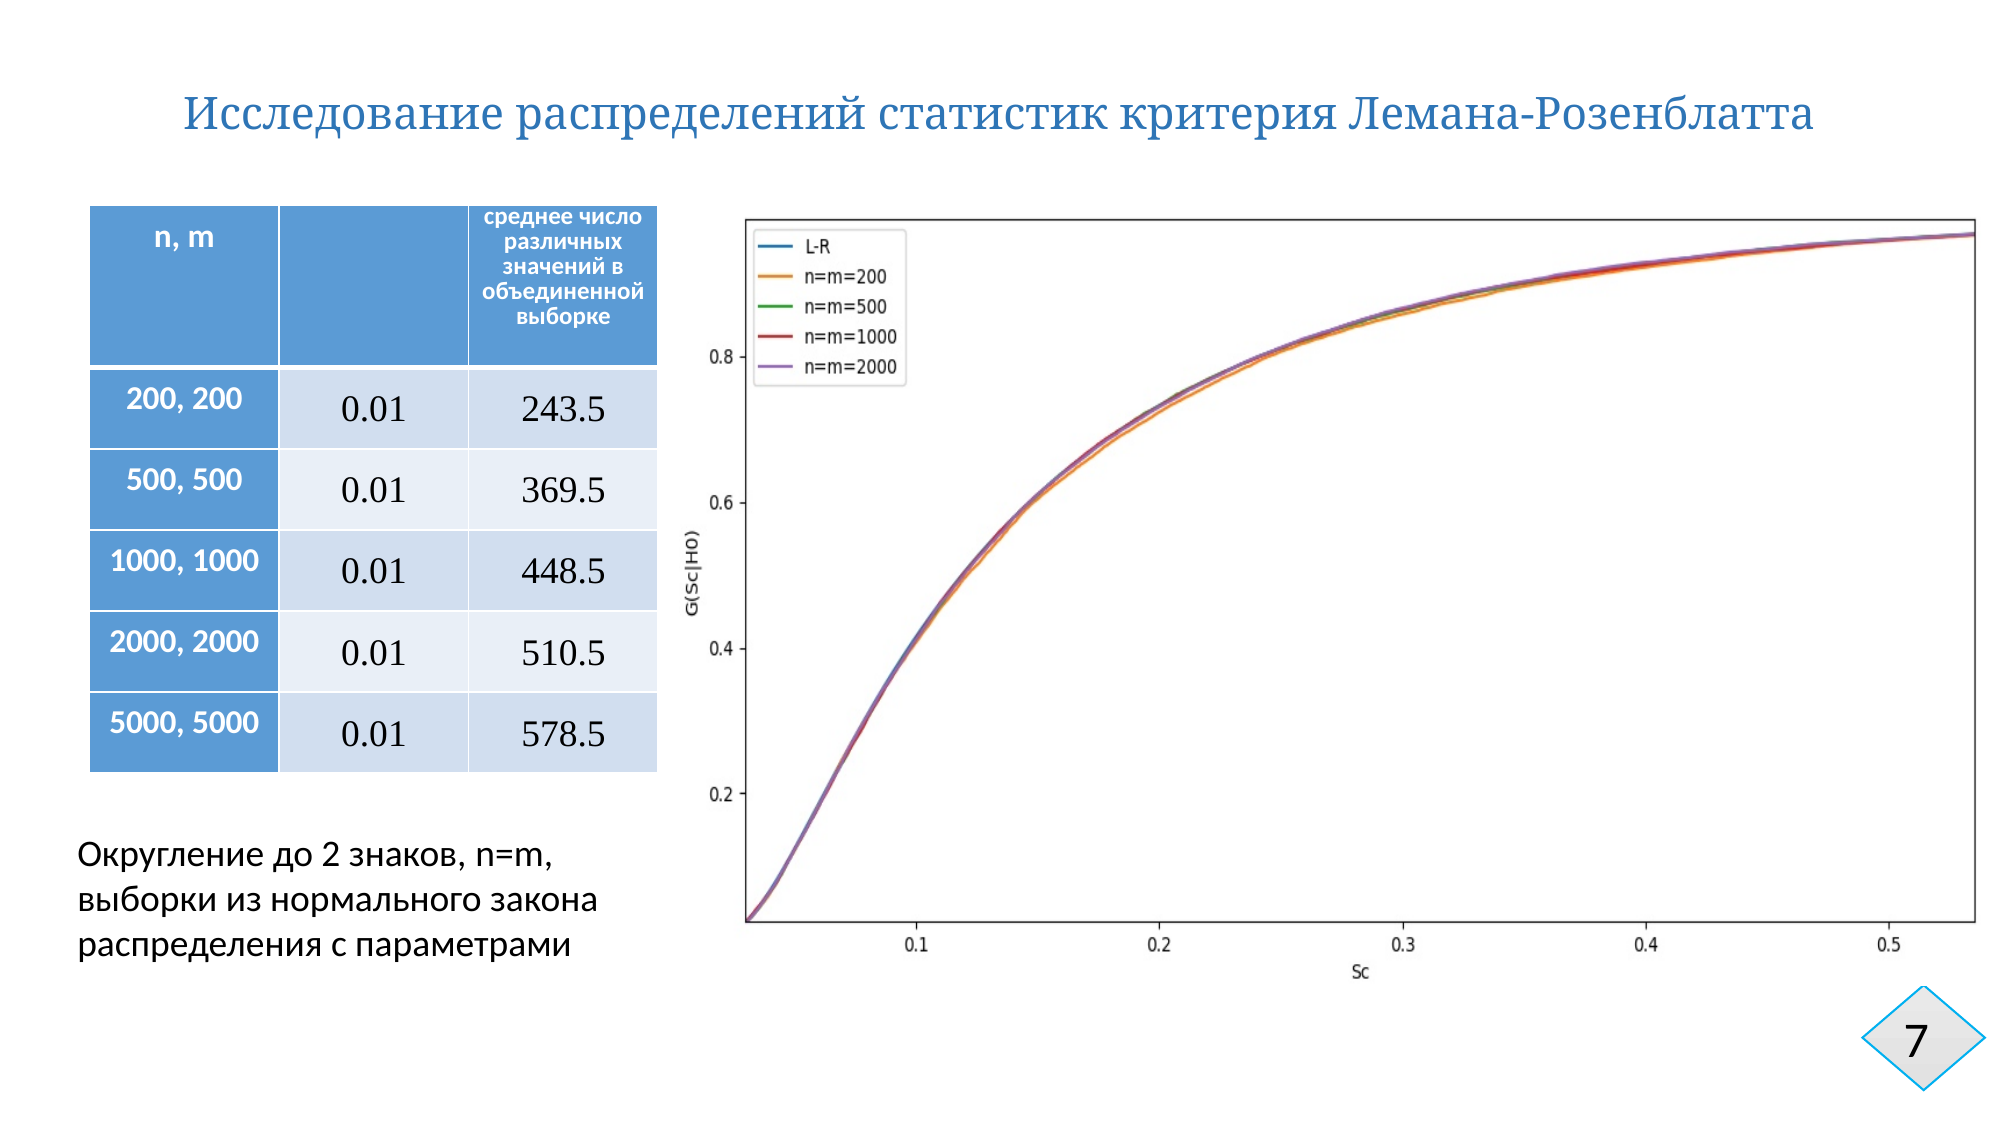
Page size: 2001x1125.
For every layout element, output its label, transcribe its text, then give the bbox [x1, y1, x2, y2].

text_box [1970, 1023, 1987, 1052]
title Исследование распределений статистик критерия Лемана-Розенблатта [137, 59, 1863, 170]
text_box [1860, 1023, 1877, 1052]
text_box [1905, 986, 1942, 999]
text_box [1904, 1075, 1943, 1092]
picture [679, 205, 1985, 986]
text_box 7 [1877, 999, 1970, 1075]
